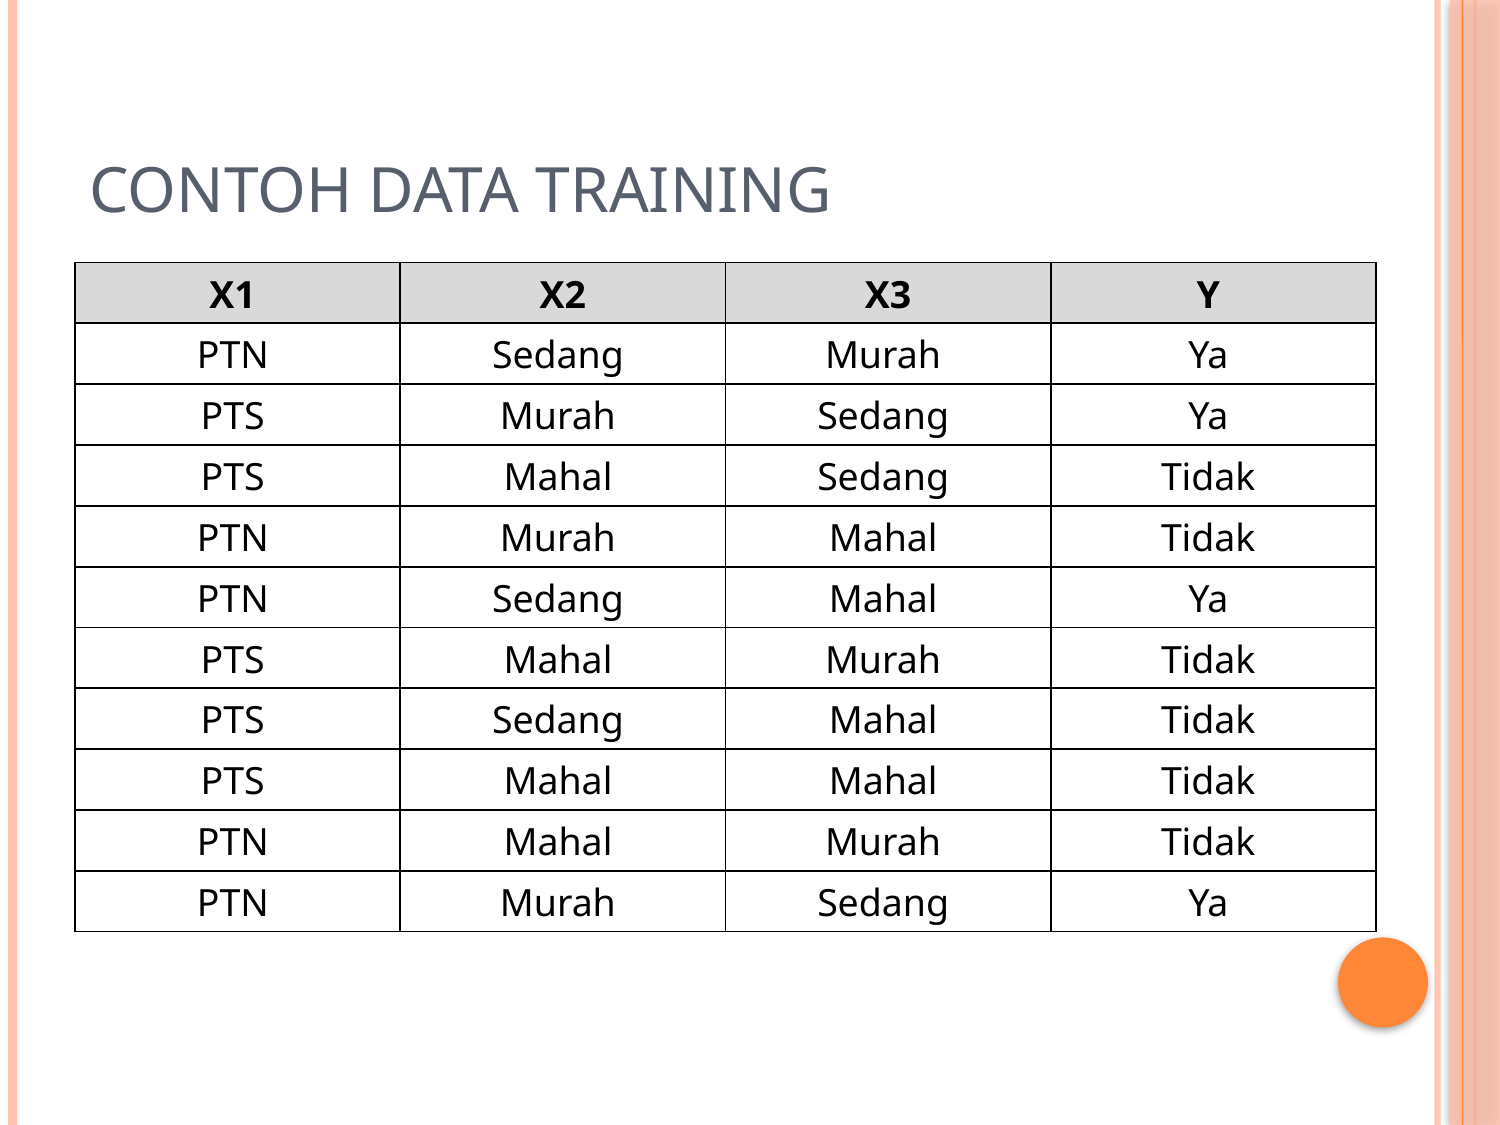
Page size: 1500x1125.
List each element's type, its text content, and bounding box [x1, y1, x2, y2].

table_cell Mahal [726, 750, 1050, 809]
table_cell Tidak [1052, 689, 1375, 748]
table_cell PTN [76, 507, 399, 566]
table_cell Tidak [1052, 628, 1375, 687]
table_cell PTN [76, 872, 399, 931]
table_cell Murah [726, 628, 1050, 687]
table_cell PTS [76, 446, 399, 505]
table_cell PTS [76, 628, 399, 687]
table_cell Ya [1052, 568, 1375, 627]
table_cell Murah [726, 811, 1050, 870]
table_cell PTN [76, 811, 399, 870]
table_cell Murah [401, 872, 725, 931]
table_cell Murah [401, 507, 725, 566]
table_cell PTN [76, 324, 399, 383]
table_cell Mahal [401, 446, 725, 505]
table_cell Mahal [401, 628, 725, 687]
table_header X1 [76, 263, 399, 322]
table_cell Murah [726, 324, 1050, 383]
table_cell Tidak [1052, 811, 1375, 870]
table_cell Sedang [401, 568, 725, 627]
table_cell Sedang [401, 689, 725, 748]
table_cell Mahal [401, 811, 725, 870]
table_header Y [1052, 263, 1375, 322]
table_cell Mahal [401, 750, 725, 809]
table_cell PTS [76, 750, 399, 809]
table_header X3 [726, 263, 1050, 322]
table_cell Ya [1052, 872, 1375, 931]
table_cell Sedang [401, 324, 725, 383]
table_cell Tidak [1052, 446, 1375, 505]
table_cell Mahal [726, 689, 1050, 748]
table_cell Tidak [1052, 750, 1375, 809]
table_cell Mahal [726, 568, 1050, 627]
table_cell PTN [76, 568, 399, 627]
table_cell Sedang [726, 385, 1050, 444]
table_cell PTS [76, 689, 399, 748]
table_cell Ya [1052, 324, 1375, 383]
table_cell PTS [76, 385, 399, 444]
table_cell Tidak [1052, 507, 1375, 566]
table_cell Sedang [726, 872, 1050, 931]
table_cell Ya [1052, 385, 1375, 444]
table_cell Sedang [726, 446, 1050, 505]
title Contoh Data Training [75, 45, 1300, 233]
table_cell Mahal [726, 507, 1050, 566]
table_cell Murah [401, 385, 725, 444]
table_header X2 [401, 263, 725, 322]
